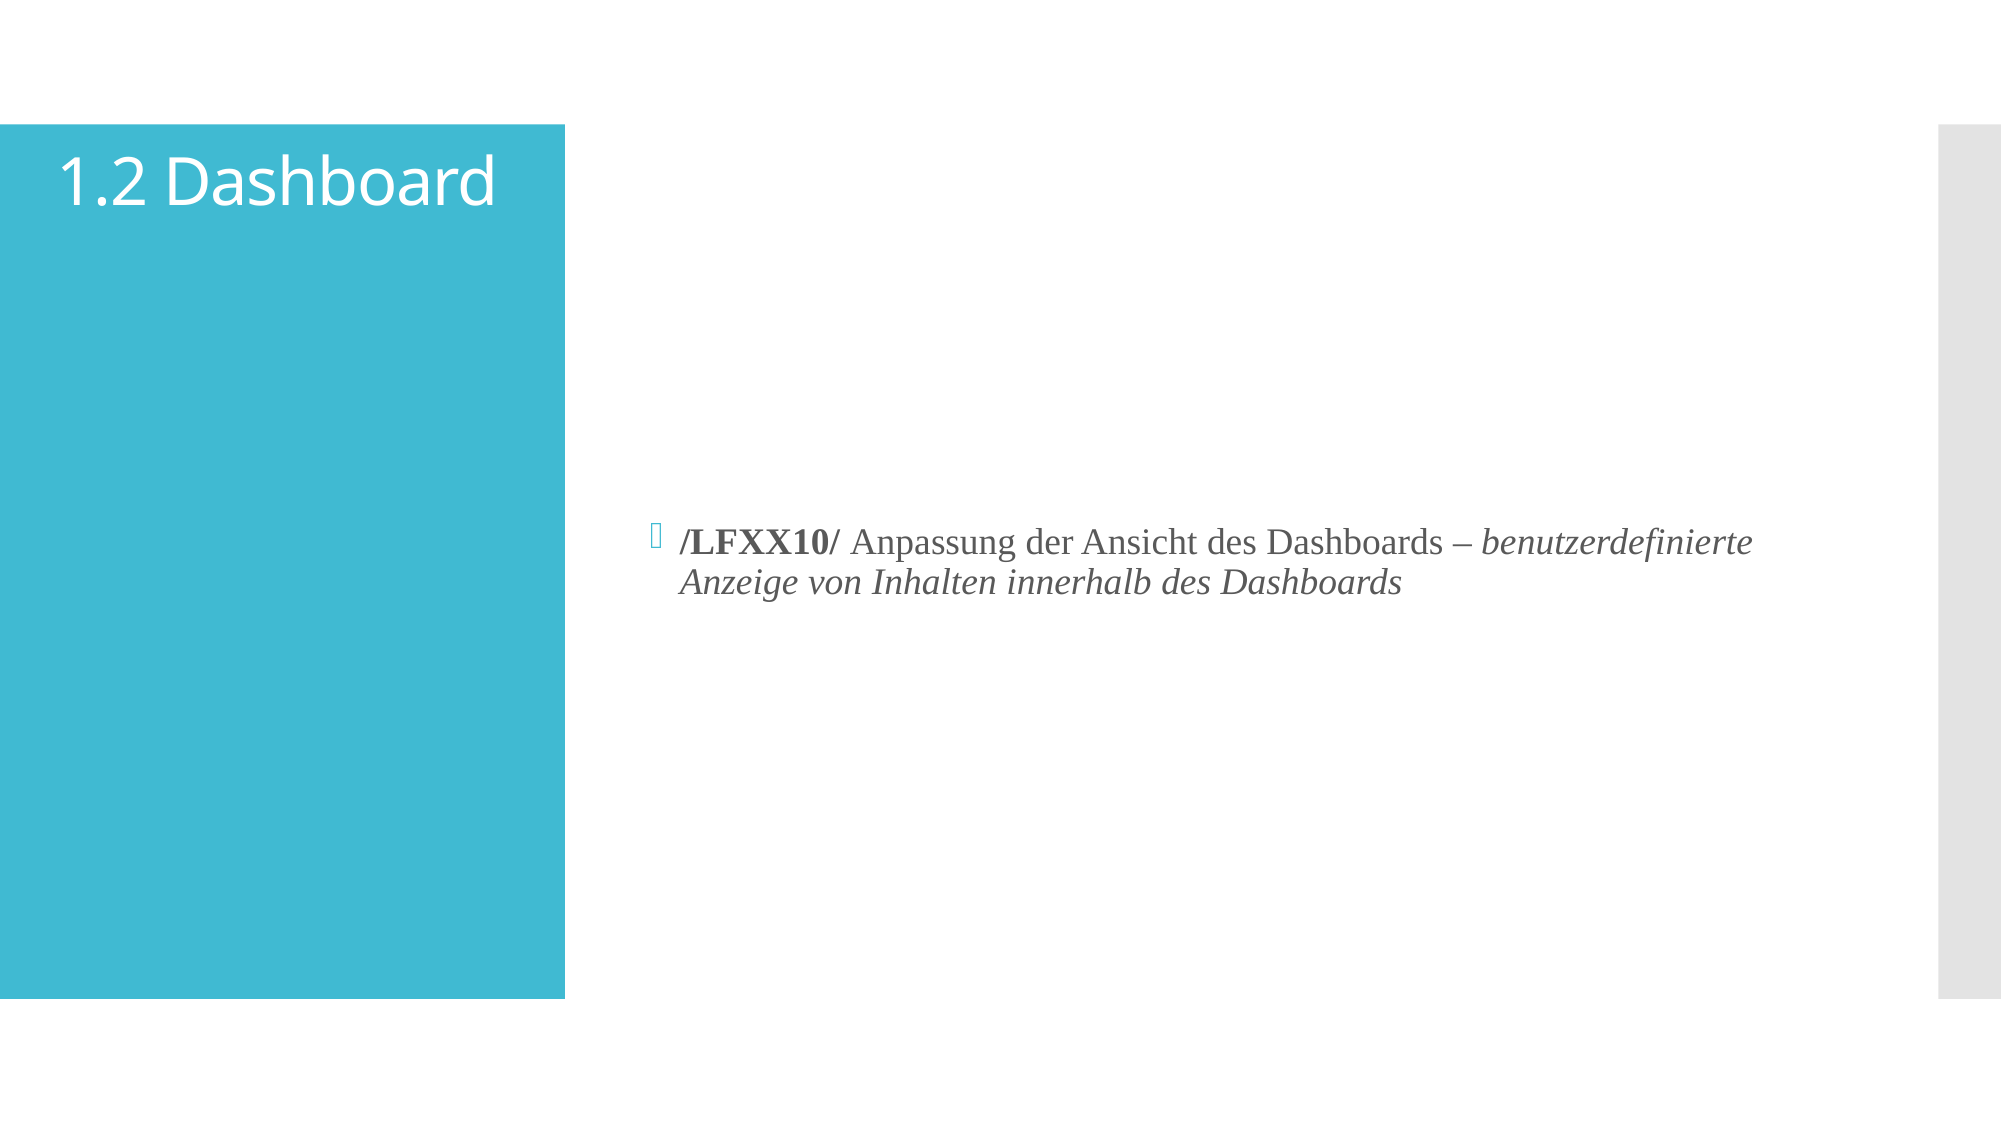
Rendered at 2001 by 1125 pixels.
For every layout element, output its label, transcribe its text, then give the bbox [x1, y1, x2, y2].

title 1.2 Dashboard [41, 126, 525, 296]
list /LFXX10/ Anpassung der Ansicht des Dashboards – benutzerdefinierte Anzeige von Inhalten innerhalb des Dashboards [634, 0, 1835, 1125]
